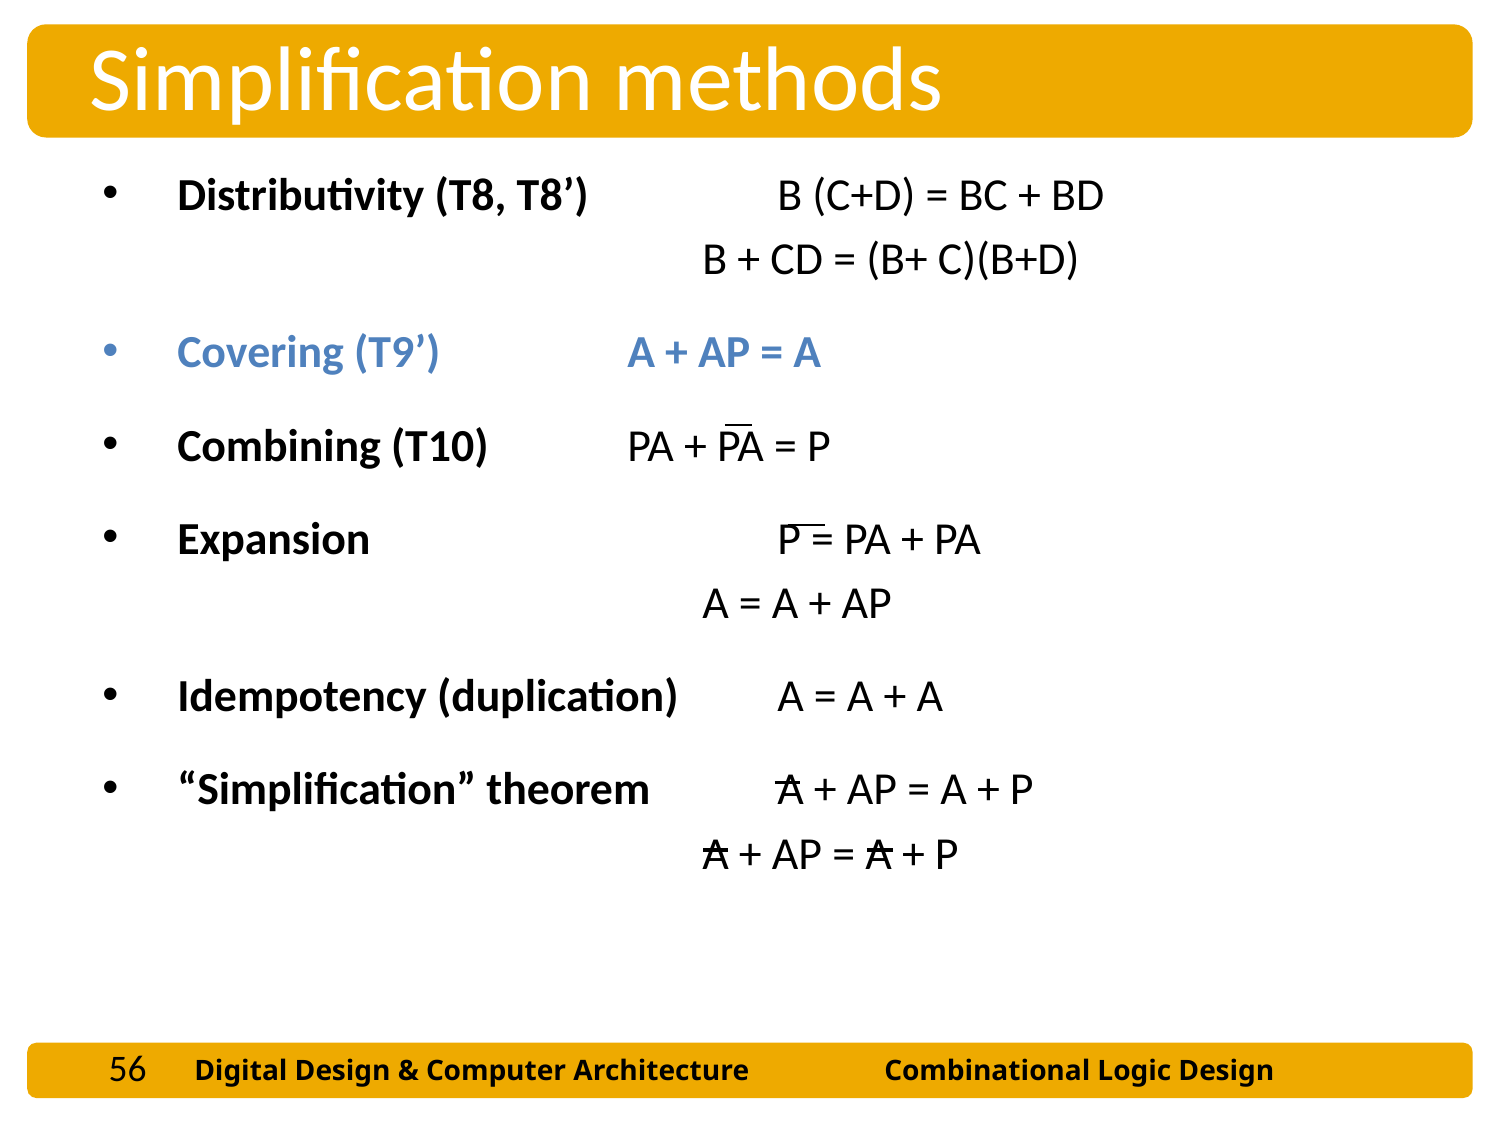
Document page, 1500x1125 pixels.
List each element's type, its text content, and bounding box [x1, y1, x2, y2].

slide_number 56 [0, 1036, 162, 1094]
text_box Simplification methods [75, 11, 1375, 136]
text_box Distributivity (T8, T8’) B (C+D) = BC + BD B + CD = (B+ C)(B+D) Covering (T9’) A + AP = A Combining (T10) PA + PA = P Expansion P = PA + PA A = A + AP Idempotency (duplication) A = A + A “Simplification” theorem A + AP = A + P A + AP = A + P [87, 157, 1417, 970]
